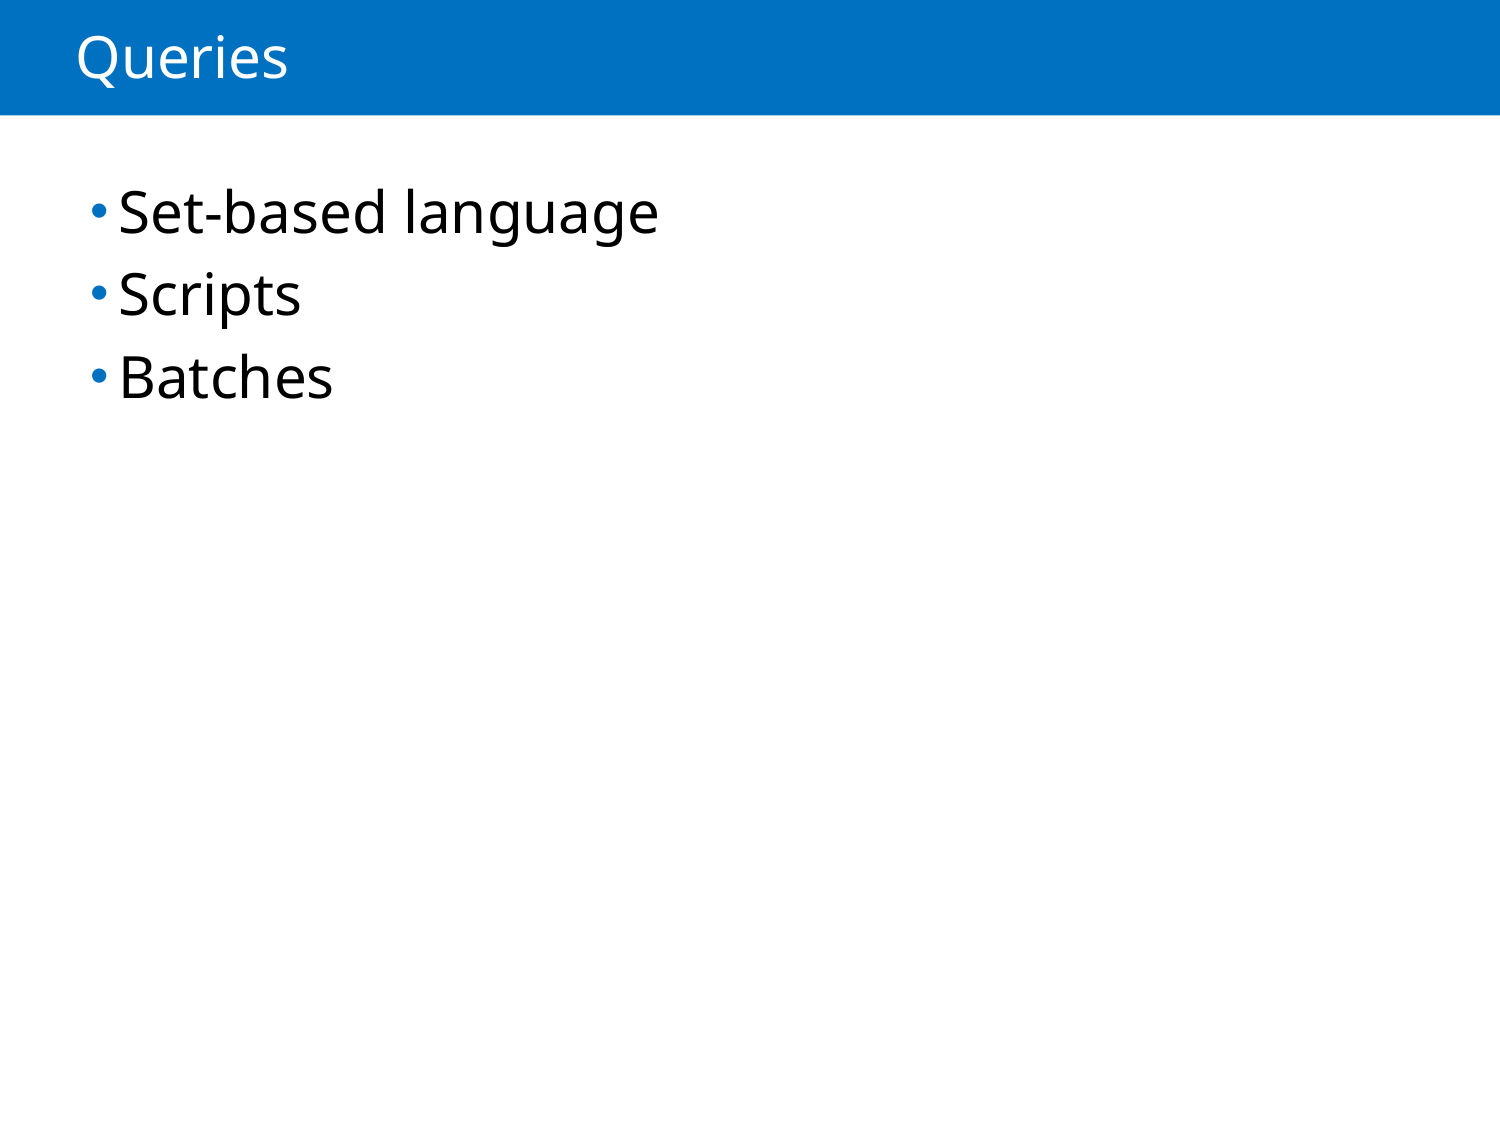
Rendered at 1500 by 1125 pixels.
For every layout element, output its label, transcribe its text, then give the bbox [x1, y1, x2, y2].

text_box Set-based language Scripts Batches [75, 167, 1408, 1012]
title Queries [75, 0, 1351, 122]
